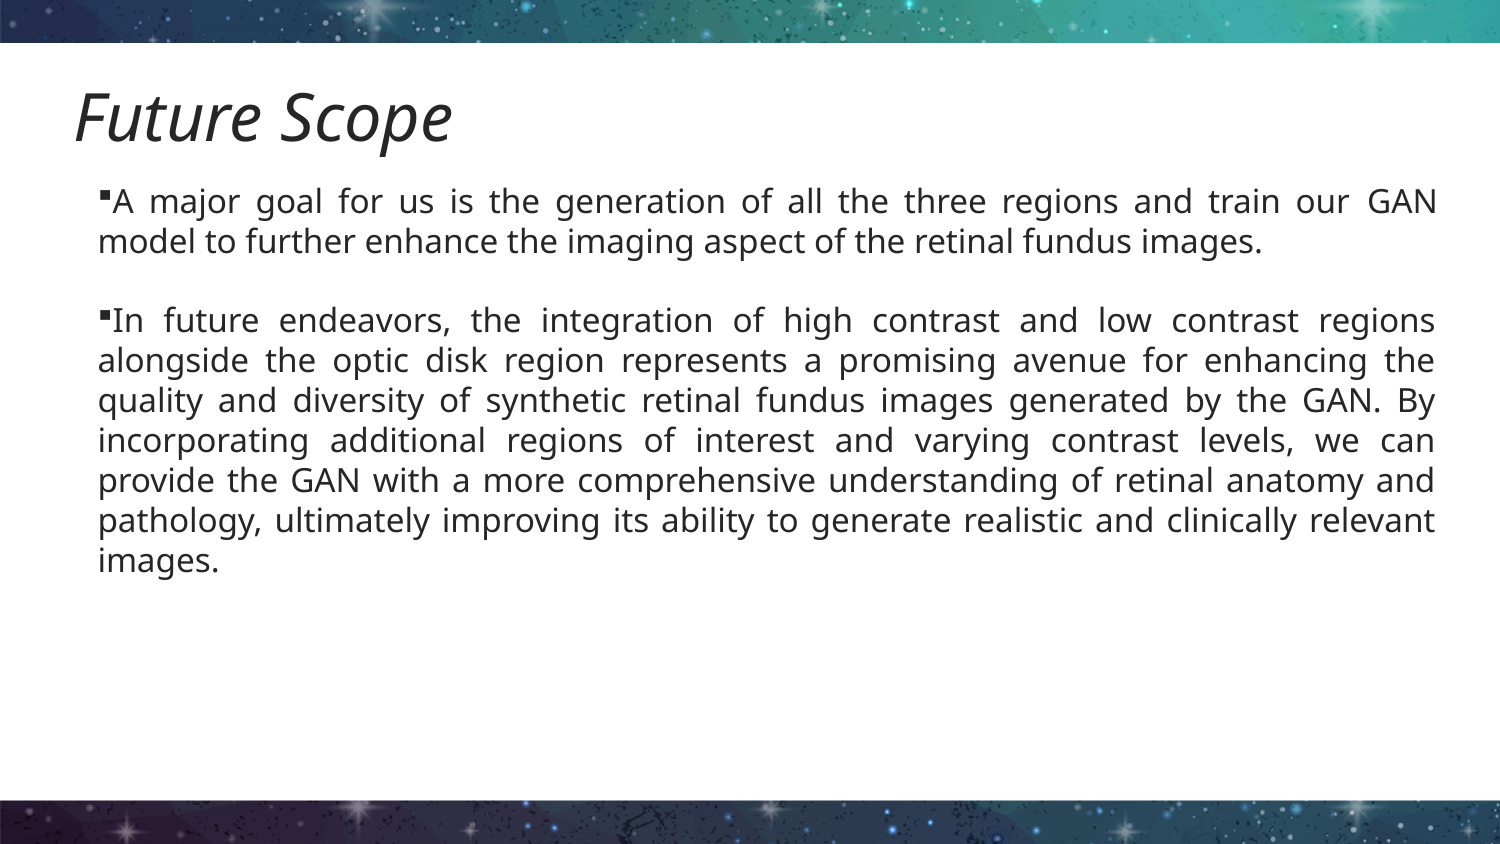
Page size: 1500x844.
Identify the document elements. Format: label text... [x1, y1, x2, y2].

text_box A major goal for us is the generation of all the three regions and train our GAN model to further enhance the imaging aspect of the retinal fundus images. In future endeavors, the integration of high contrast and low contrast regions alongside the optic disk region represents a promising avenue for enhancing the quality and diversity of synthetic retinal fundus images generated by the GAN. By incorporating additional regions of interest and varying contrast levels, we can provide the GAN with a more comprehensive understanding of retinal anatomy and pathology, ultimately improving its ability to generate realistic and clinically relevant images. [82, 172, 1453, 585]
picture [0, 0, 1500, 844]
text_box Future Scope [58, 67, 1465, 160]
